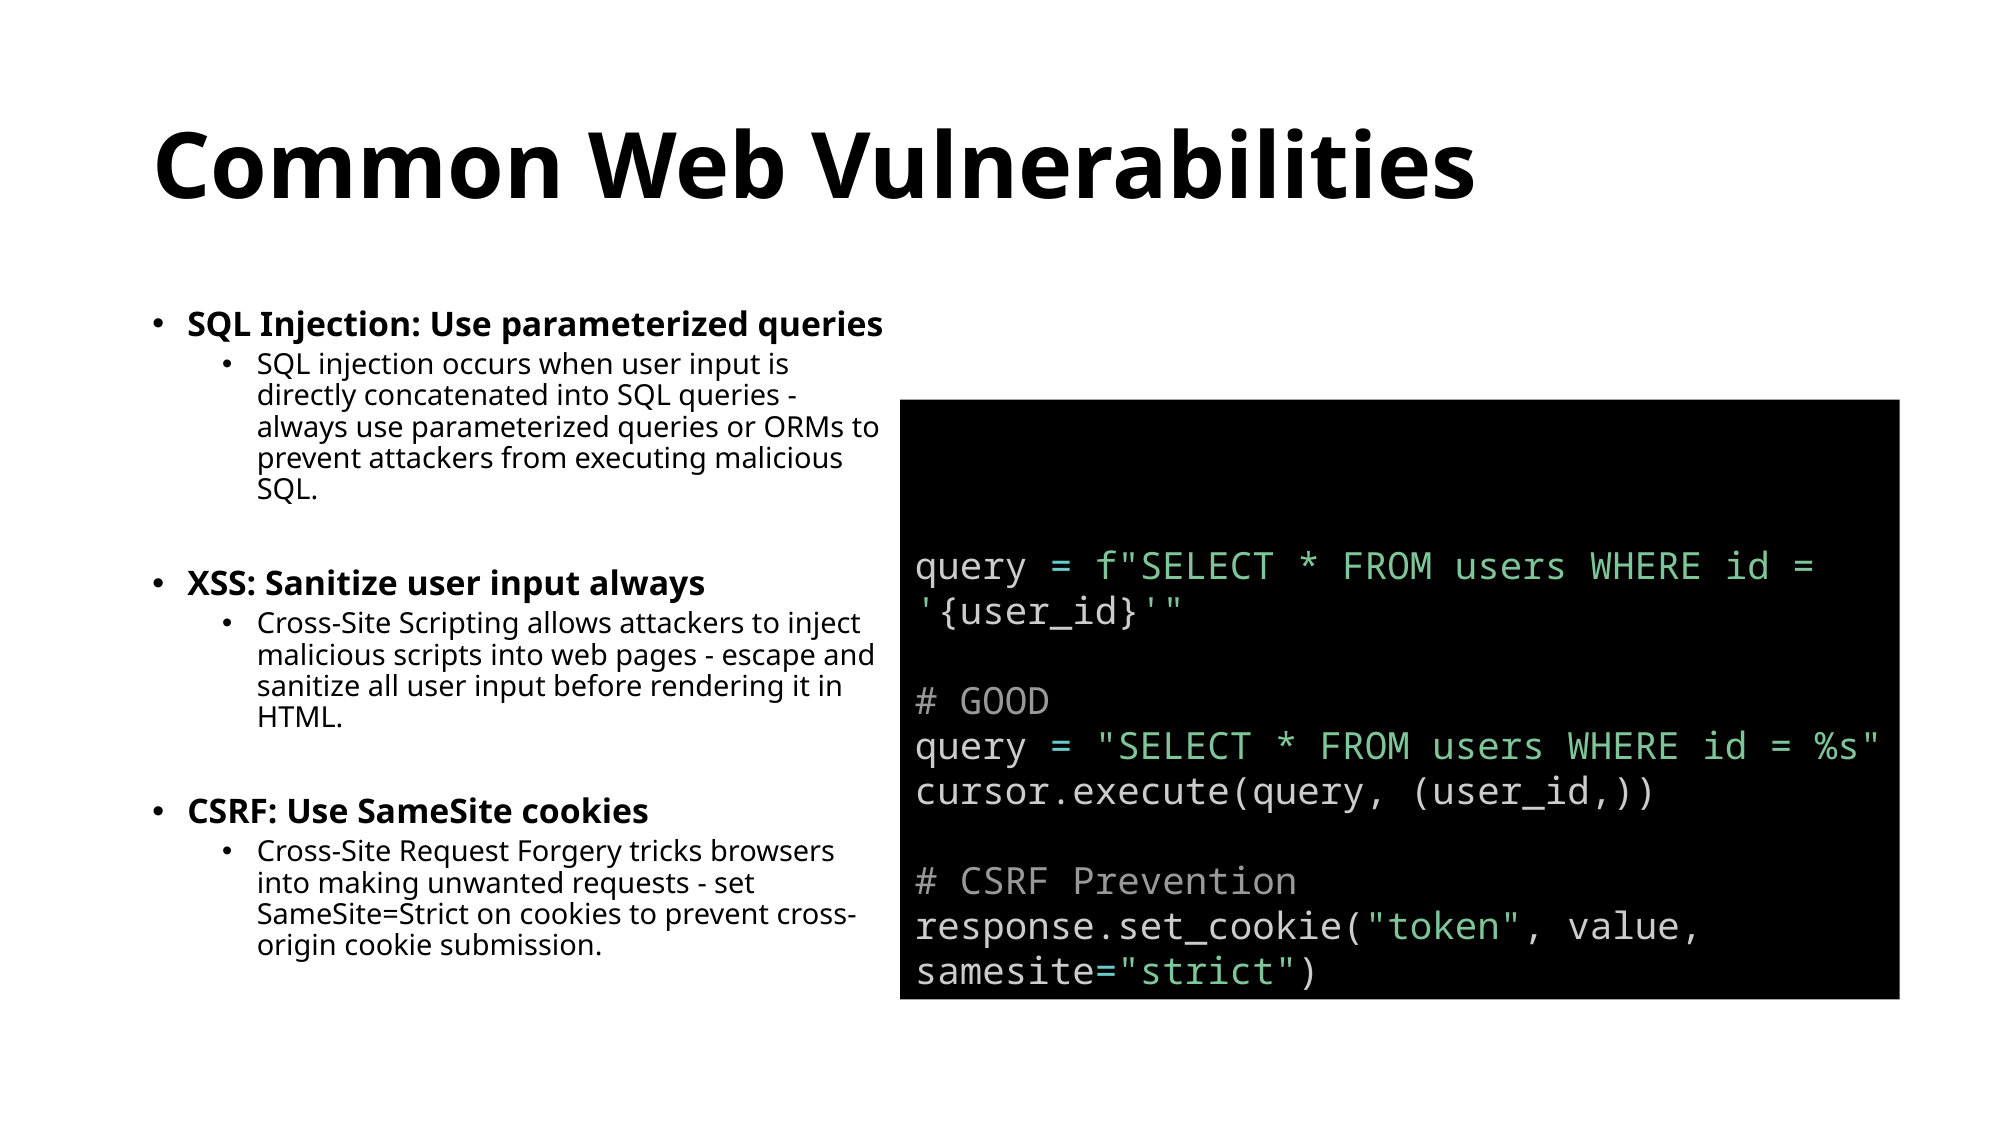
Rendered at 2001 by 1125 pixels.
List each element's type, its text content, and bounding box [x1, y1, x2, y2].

title Common Web Vulnerabilities [137, 59, 1863, 278]
text_box # SQL Injection Prevention # ❌ BAD query = f"SELECT * FROM users WHERE id = '{user_id}'" # GOOD query = "SELECT * FROM users WHERE id = %s" cursor.execute(query, (user_id,)) # CSRF Prevention response.set_cookie("token", value, samesite="strict") [900, 399, 1900, 1000]
list SQL Injection: Use parameterized queries SQL injection occurs when user input is directly concatenated into SQL queries - always use parameterized queries or ORMs to prevent attackers from executing malicious SQL. XSS: Sanitize user input always Cross-Site Scripting allows attackers to inject malicious scripts into web pages - escape and sanitize all user input before rendering it in HTML. CSRF: Use SameSite cookies Cross-Site Request Forgery tricks browsers into making unwanted requests - set SameSite=Strict on cookies to prevent cross-origin cookie submission. [137, 299, 900, 1014]
